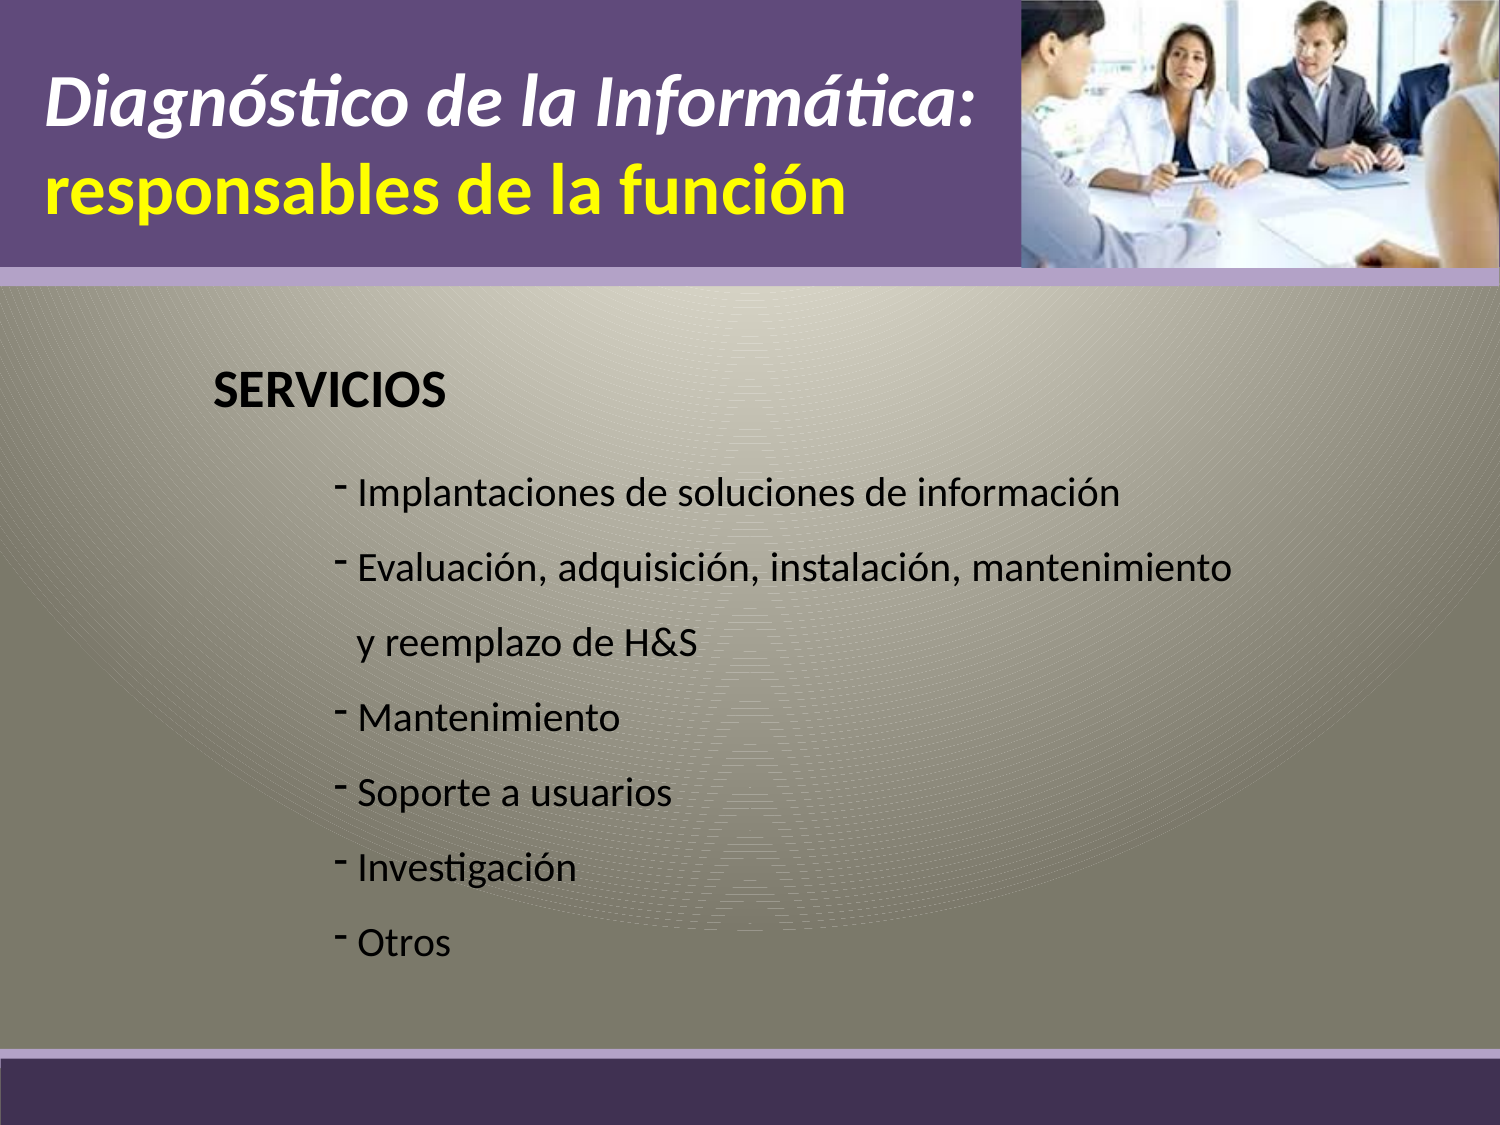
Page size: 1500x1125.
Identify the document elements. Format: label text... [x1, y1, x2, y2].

picture [1021, 0, 1500, 268]
text_box Diagnóstico de la Informática: responsables de la función [29, 44, 1016, 237]
text_box SERVICIOS [135, 345, 538, 445]
text_box [0, 265, 1500, 288]
text_box [0, 1047, 1500, 1056]
text_box [0, 0, 1019, 265]
text_box Implantaciones de soluciones de información Evaluación, adquisición, instalación, mantenimiento y reemplazo de H&S Mantenimiento Soporte a usuarios Investigación Otros [312, 432, 1317, 973]
text_box [0, 1056, 1500, 1125]
